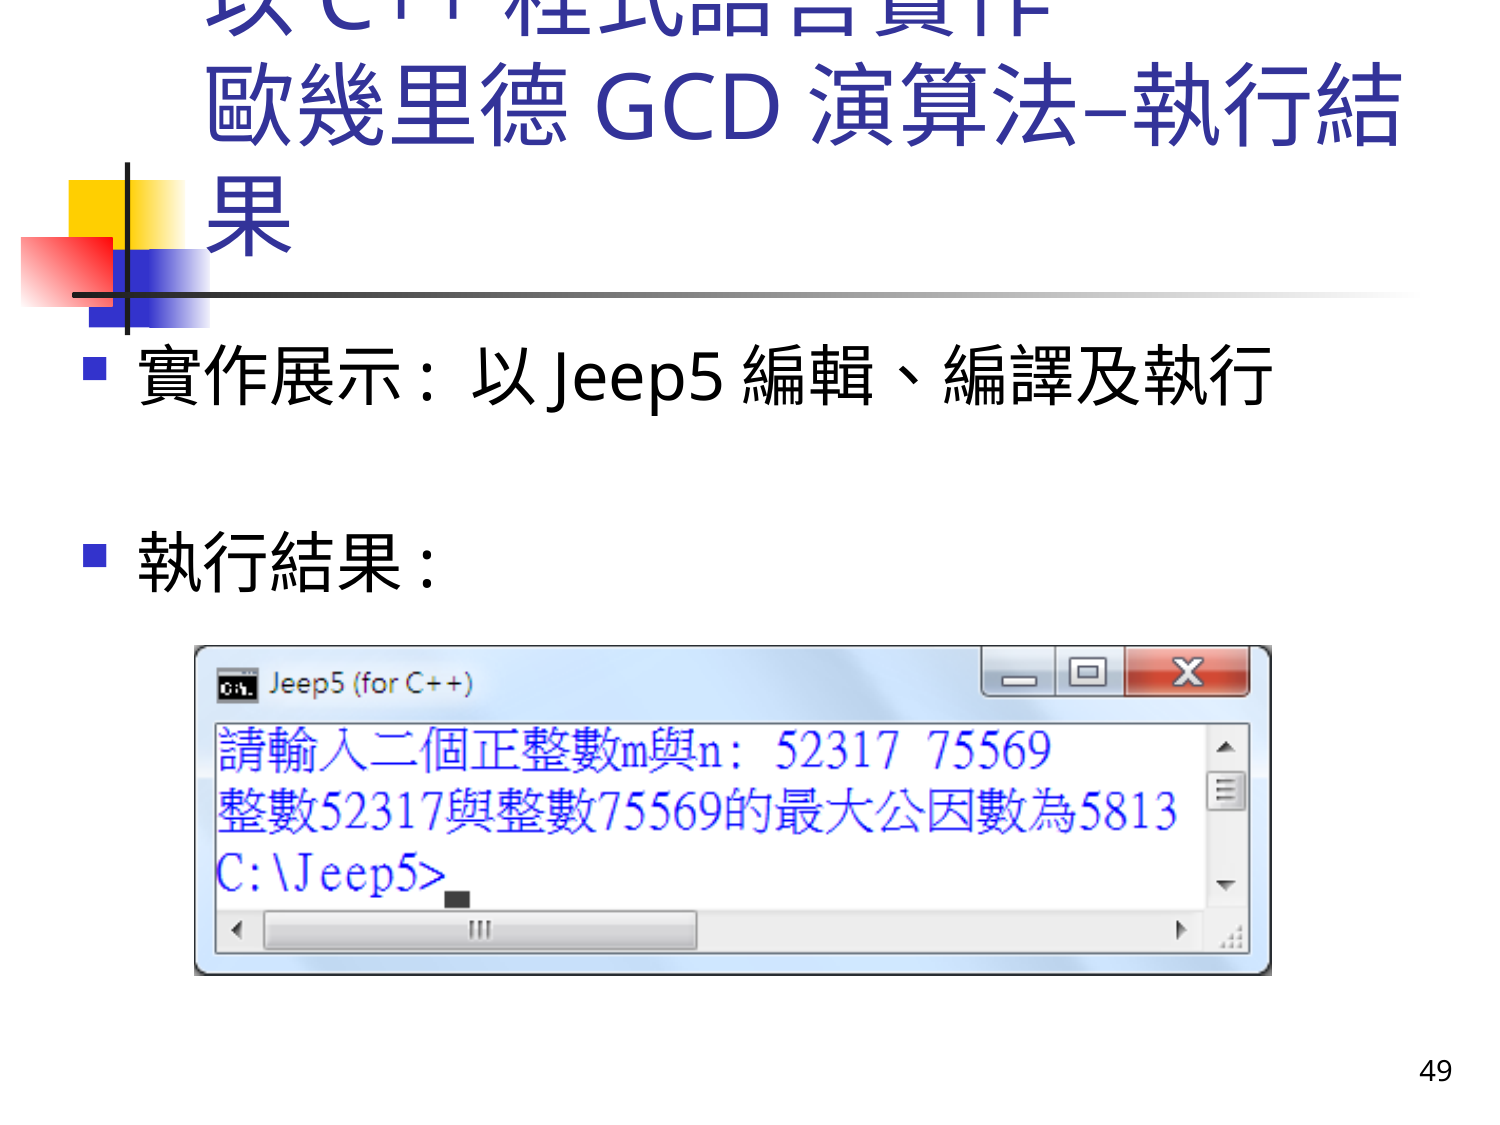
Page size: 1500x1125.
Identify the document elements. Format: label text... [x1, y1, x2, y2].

slide_number 49 [1154, 1023, 1468, 1100]
list 實作展示: 以Jeep5編輯、編譯及執行 執行結果: [64, 326, 1469, 1006]
title 以C++程式語言實作 歐幾里德GCD演算法–執行結果 [188, 35, 1468, 275]
picture [194, 644, 1272, 977]
